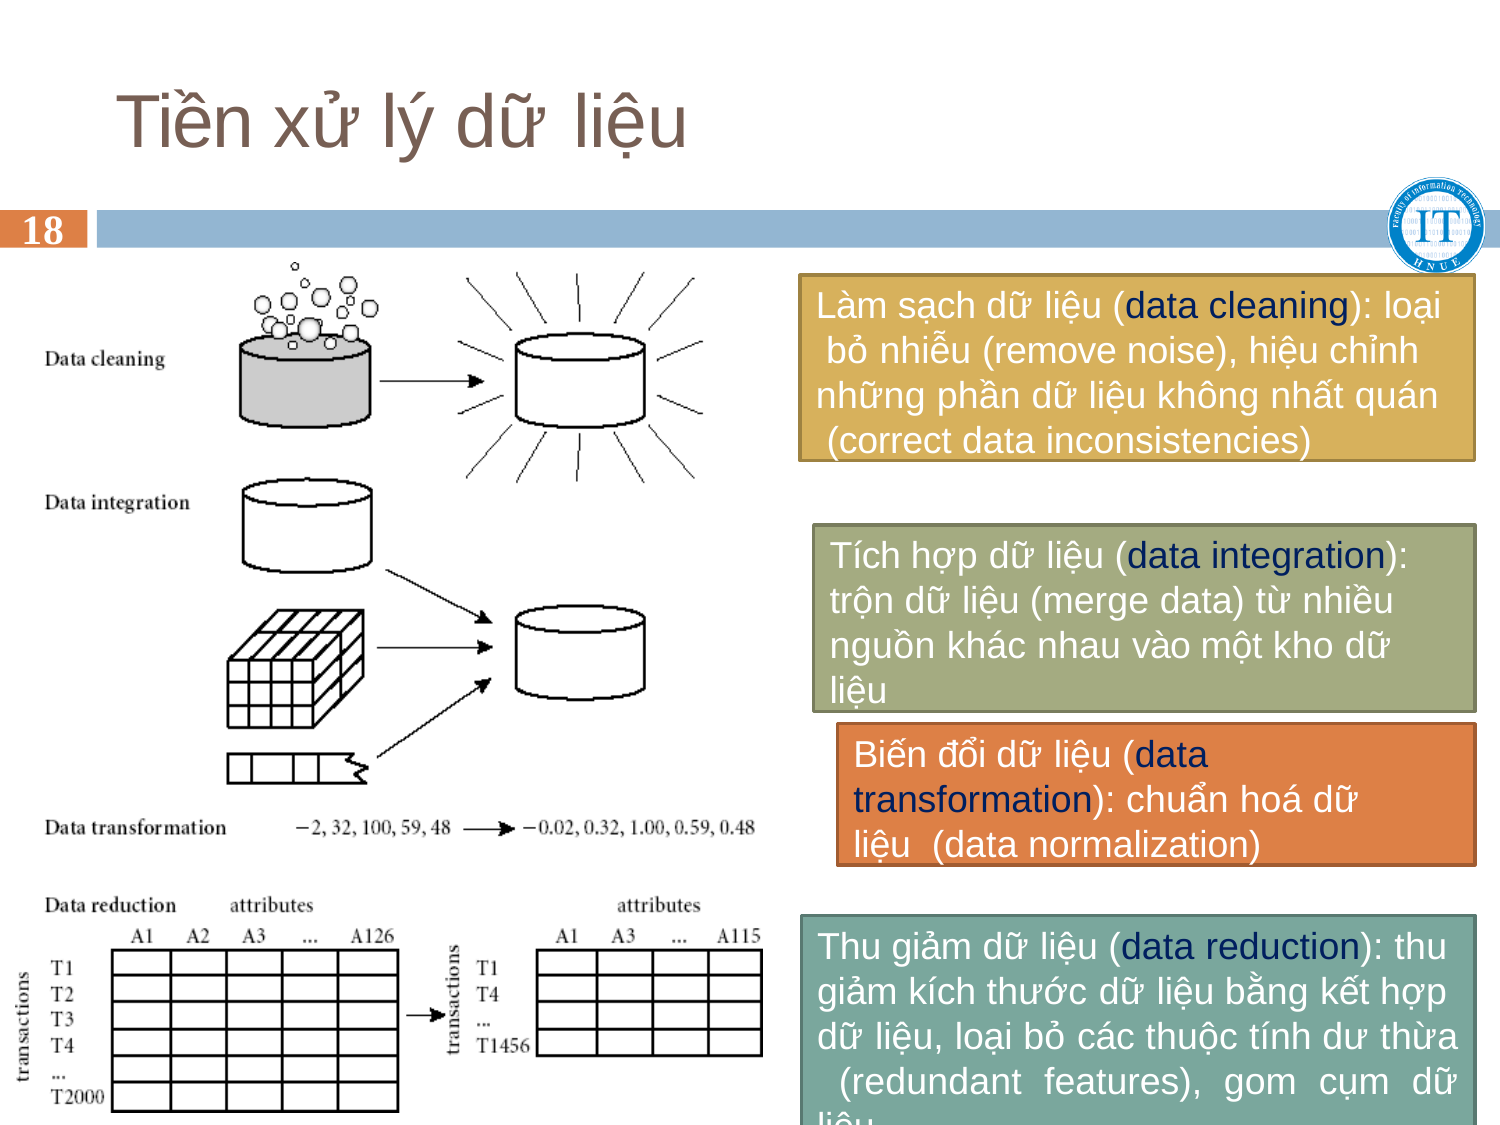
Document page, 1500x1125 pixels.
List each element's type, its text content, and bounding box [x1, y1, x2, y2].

text_box Tích hợp dữ liệu (data integration): trộn dữ liệu (merge data) từ nhiều nguồn khác nhau vào một kho dữ liệu [813, 524, 1475, 712]
text_box Biến đổi dữ liệu (data transformation): chuẩn hoá dữ liệu (data normalization) [837, 723, 1475, 866]
text_box 18 [19, 200, 68, 253]
text_box Thu giảm dữ liệu (data reduction): thu giảm kích thước dữ liệu bằng kết hợp dữ liệu, loại bỏ các thuộc tính dư thừa (redundant features), gom cụm dữ liệu [801, 915, 1476, 1125]
text_box Làm sạch dữ liệu (data cleaning): loại bỏ nhiễu (remove noise), hiệu chỉnh những phần dữ liệu không nhất quán (correct data inconsistencies) [799, 275, 1475, 461]
title Tiền xử lý dữ liệu [113, 70, 694, 261]
text_box [15, 262, 763, 1113]
picture [1381, 169, 1486, 275]
